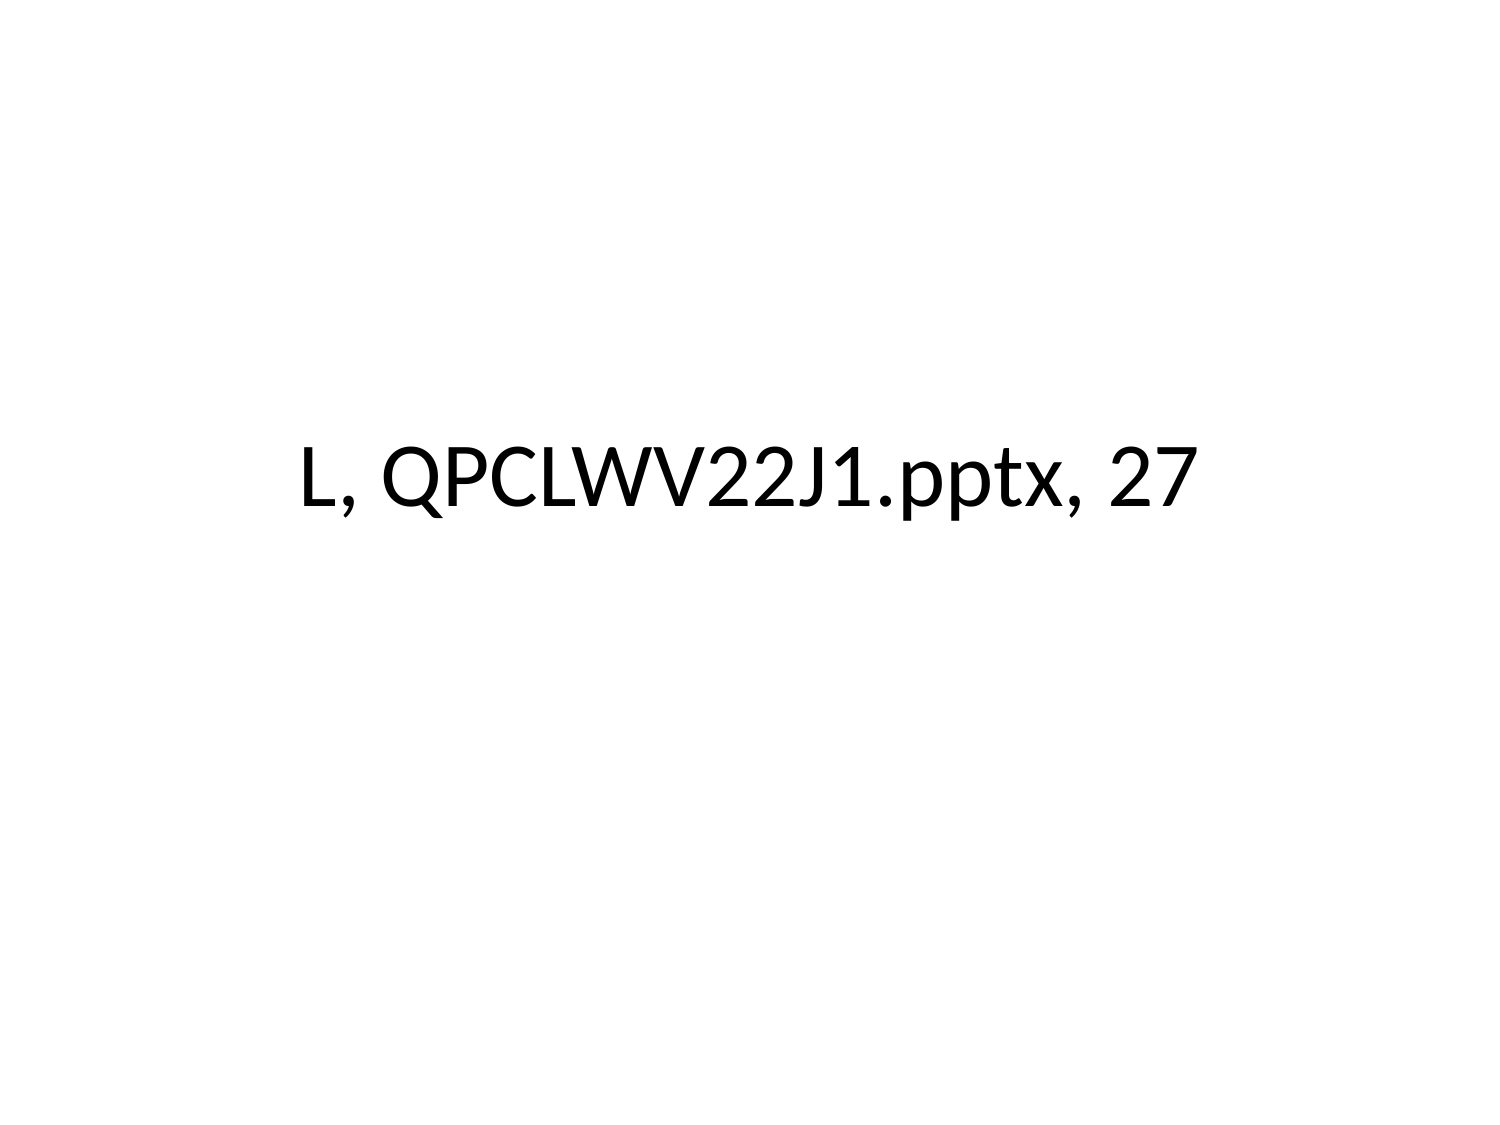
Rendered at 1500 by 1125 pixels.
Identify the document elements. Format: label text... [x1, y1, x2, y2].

title L, QPCLWV22J1.pptx, 27 [112, 349, 1388, 591]
